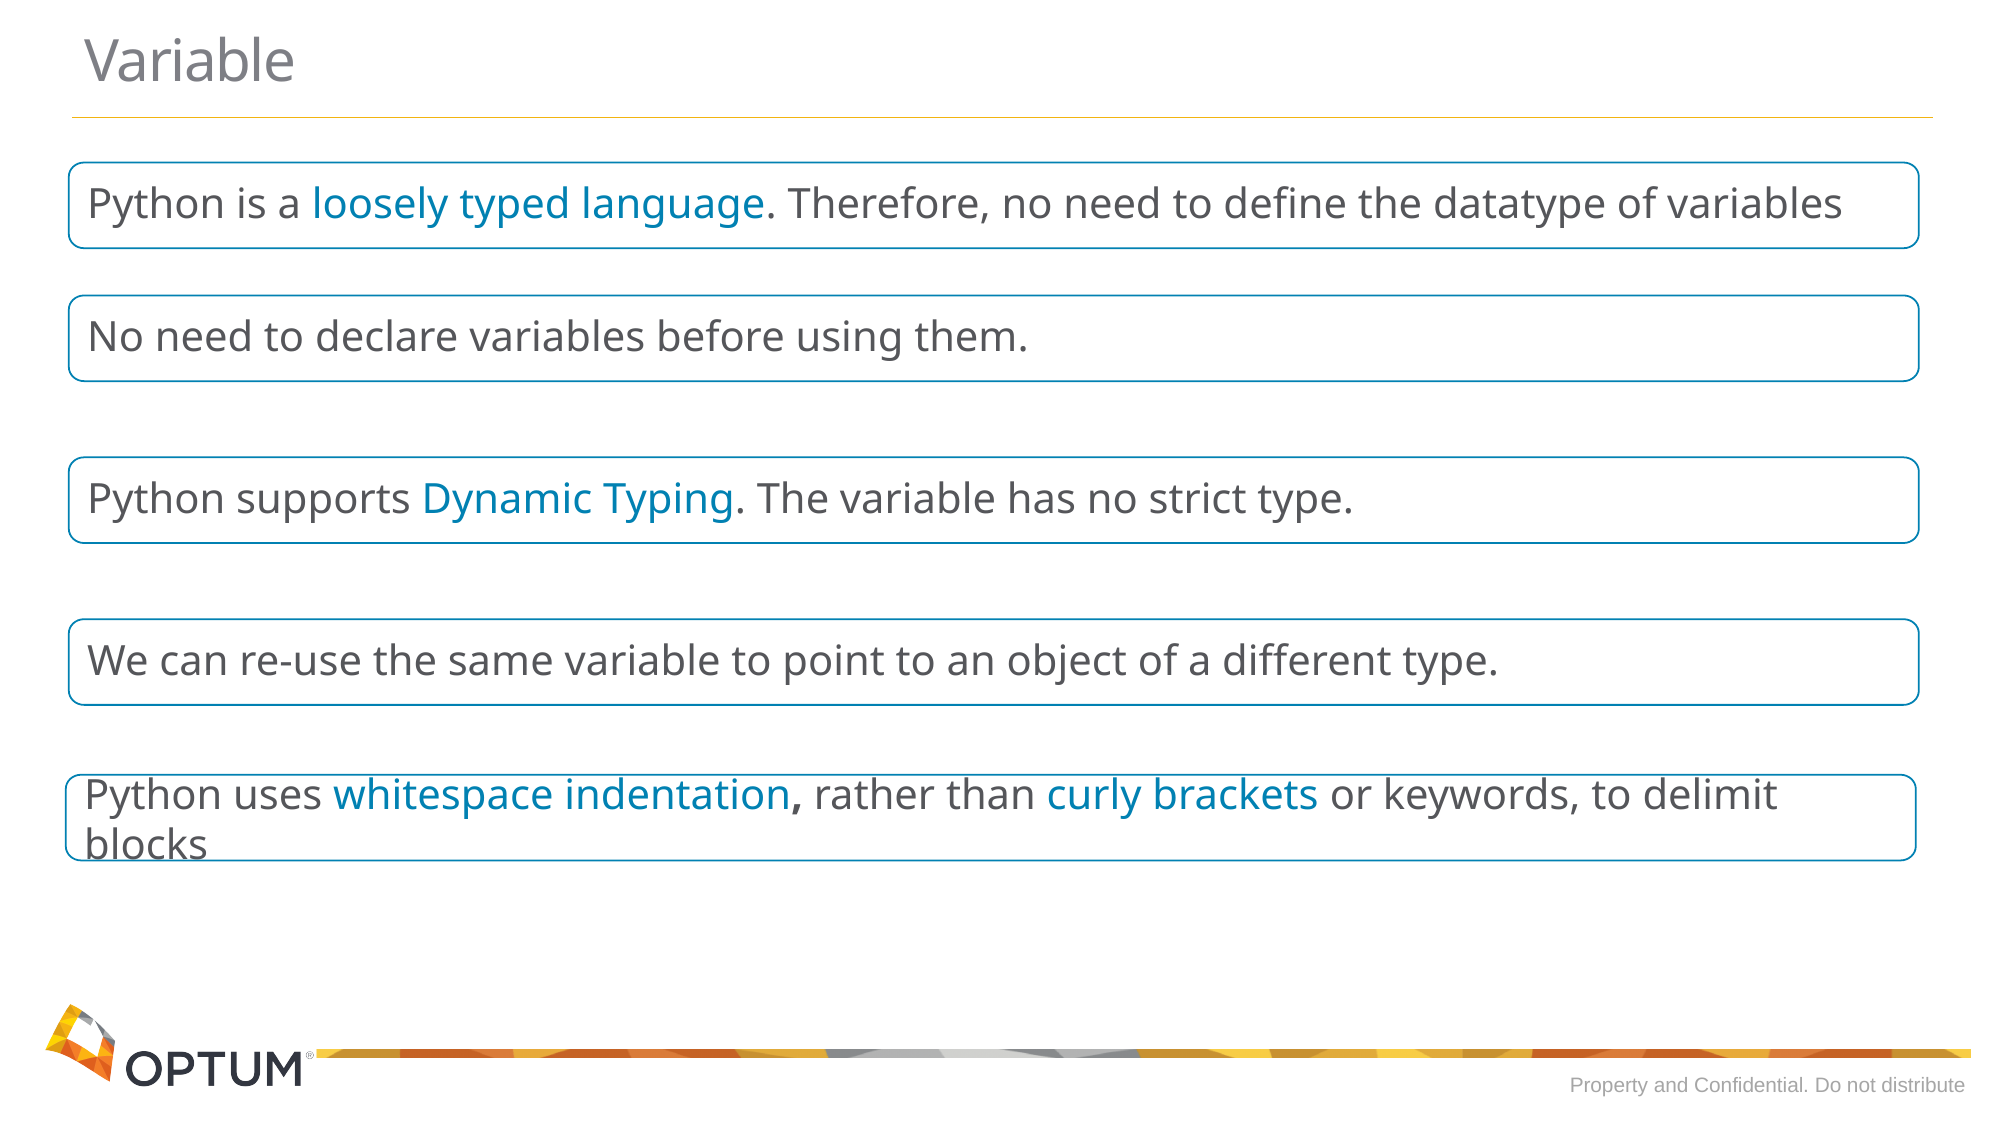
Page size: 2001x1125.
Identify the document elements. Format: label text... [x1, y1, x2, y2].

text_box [65, 162, 1919, 861]
picture [43, 1002, 1972, 1090]
title Variable [61, 0, 1561, 109]
